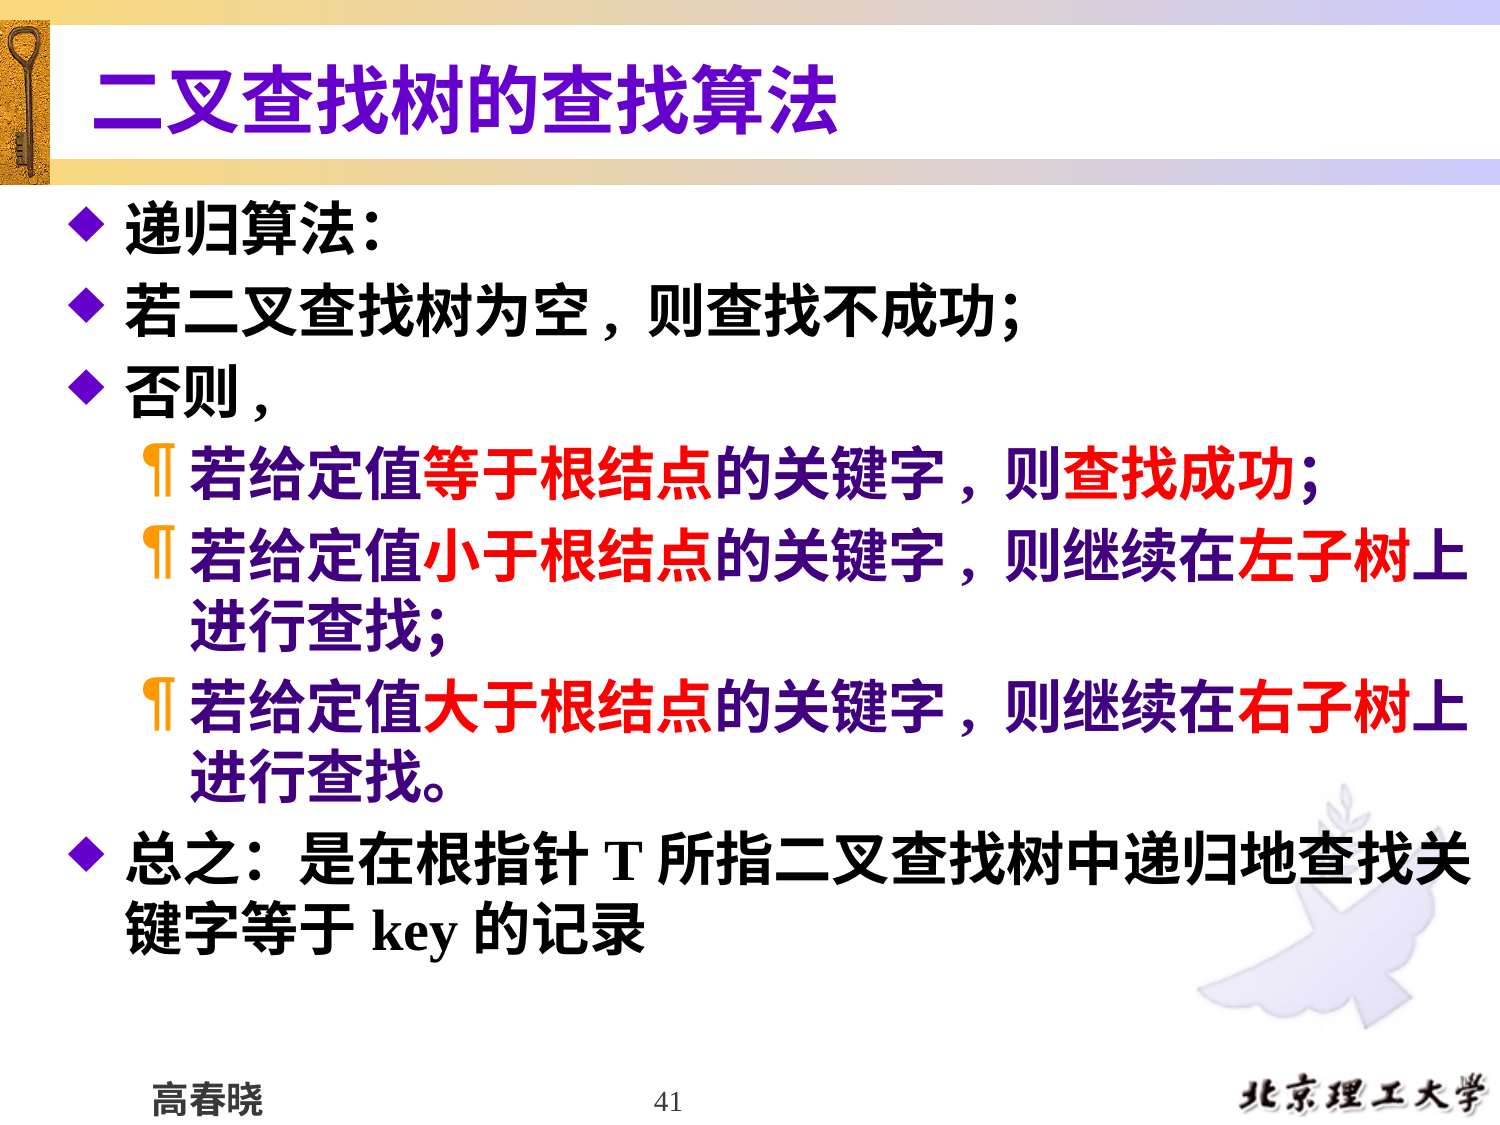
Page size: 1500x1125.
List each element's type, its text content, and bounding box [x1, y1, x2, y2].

title 二叉查找树的查找算法 [75, 37, 1500, 160]
picture [0, 20, 50, 185]
picture [1230, 1065, 1500, 1125]
slide_number 41 [511, 1049, 826, 1125]
list 递归算法： 若二叉查找树为空, 则查找不成功； 否则, 若给定值等于根结点的关键字, 则查找成功； 若给定值小于根结点的关键字, 则继续在左子树上进行查找； 若给定值大于根结点的关键字, 则继续在右子树上进行查找。 总之：是在根指针T所指二叉查找树中递归地查找关键字等于key的记录 [53, 184, 1500, 1050]
